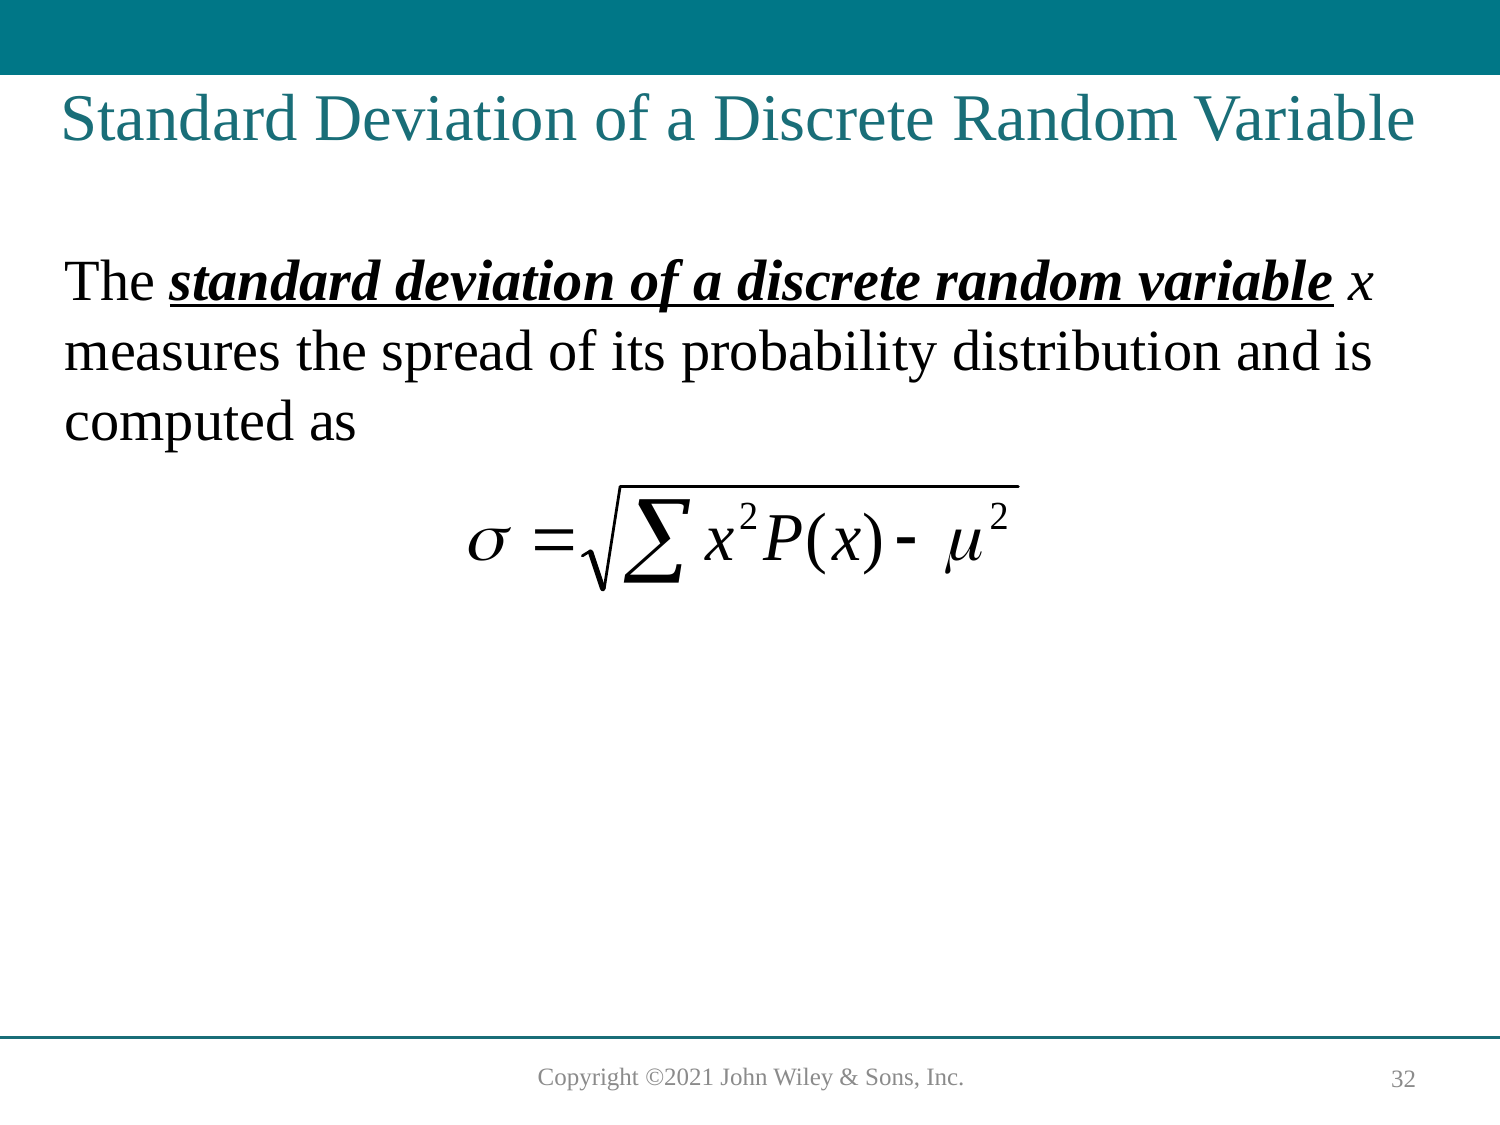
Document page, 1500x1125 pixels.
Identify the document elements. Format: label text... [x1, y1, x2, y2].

list The standard deviation of a discrete random variable x measures the spread of its probability distribution and is computed as [50, 234, 1450, 1025]
title Standard Deviation of a Discrete Random Variable [45, 75, 1447, 235]
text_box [459, 469, 1034, 606]
